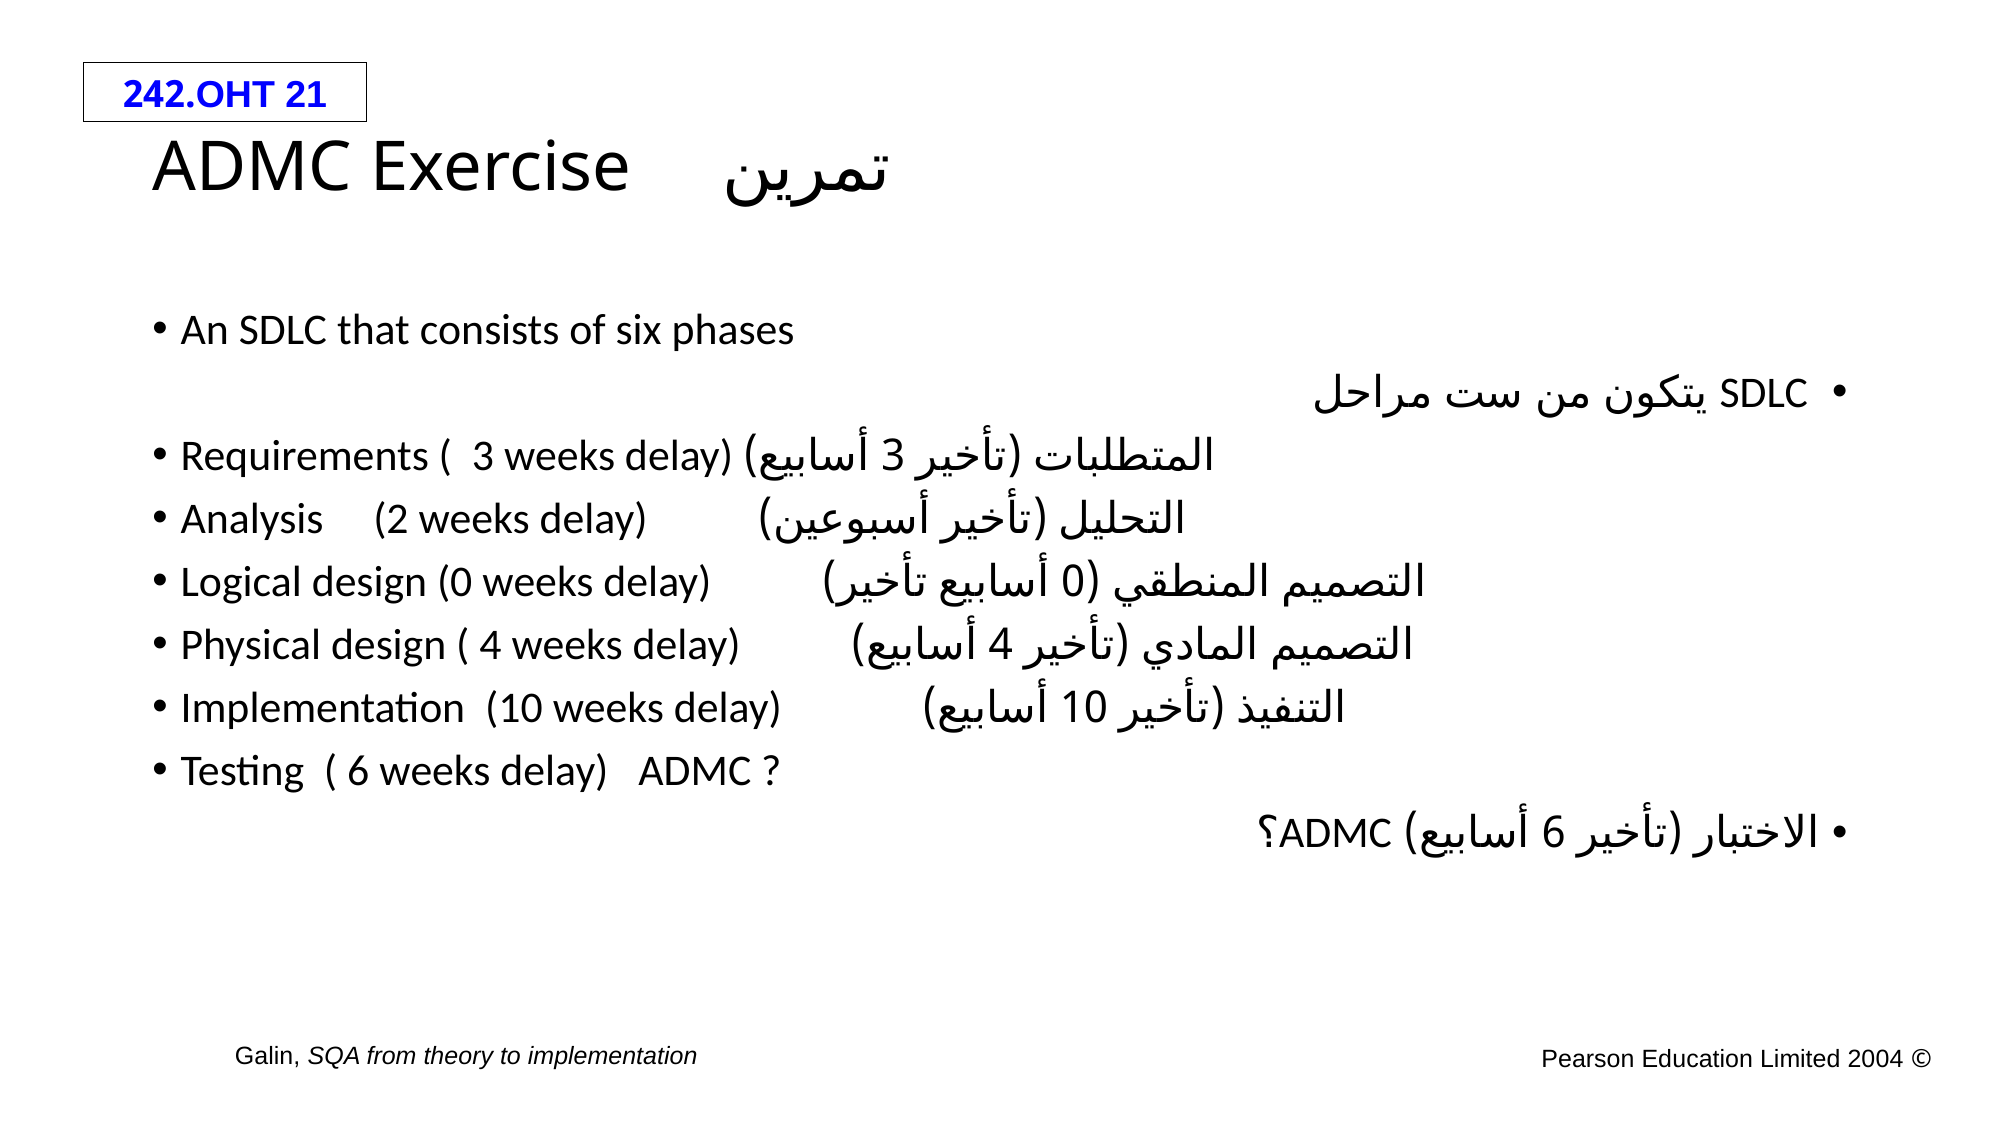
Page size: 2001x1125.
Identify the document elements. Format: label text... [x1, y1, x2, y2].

list An SDLC that consists of six phases SDLC يتكون من ست مراحل Requirements ( 3 weeks delay) المتطلبات (تأخير 3 أسابيع) Analysis (2 weeks delay) التحليل (تأخير أسبوعين) Logical design (0 weeks delay) التصميم المنطقي (0 أسابيع تأخير) Physical design ( 4 weeks delay) التصميم المادي (تأخير 4 أسابيع) Implementation (10 weeks delay) التنفيذ (تأخير 10 أسابيع) Testing ( 6 weeks delay) ADMC ? الاختبار (تأخير 6 أسابيع) ADMC؟ [137, 299, 1863, 1014]
title ADMC Exercise تمرين [137, 59, 1863, 278]
